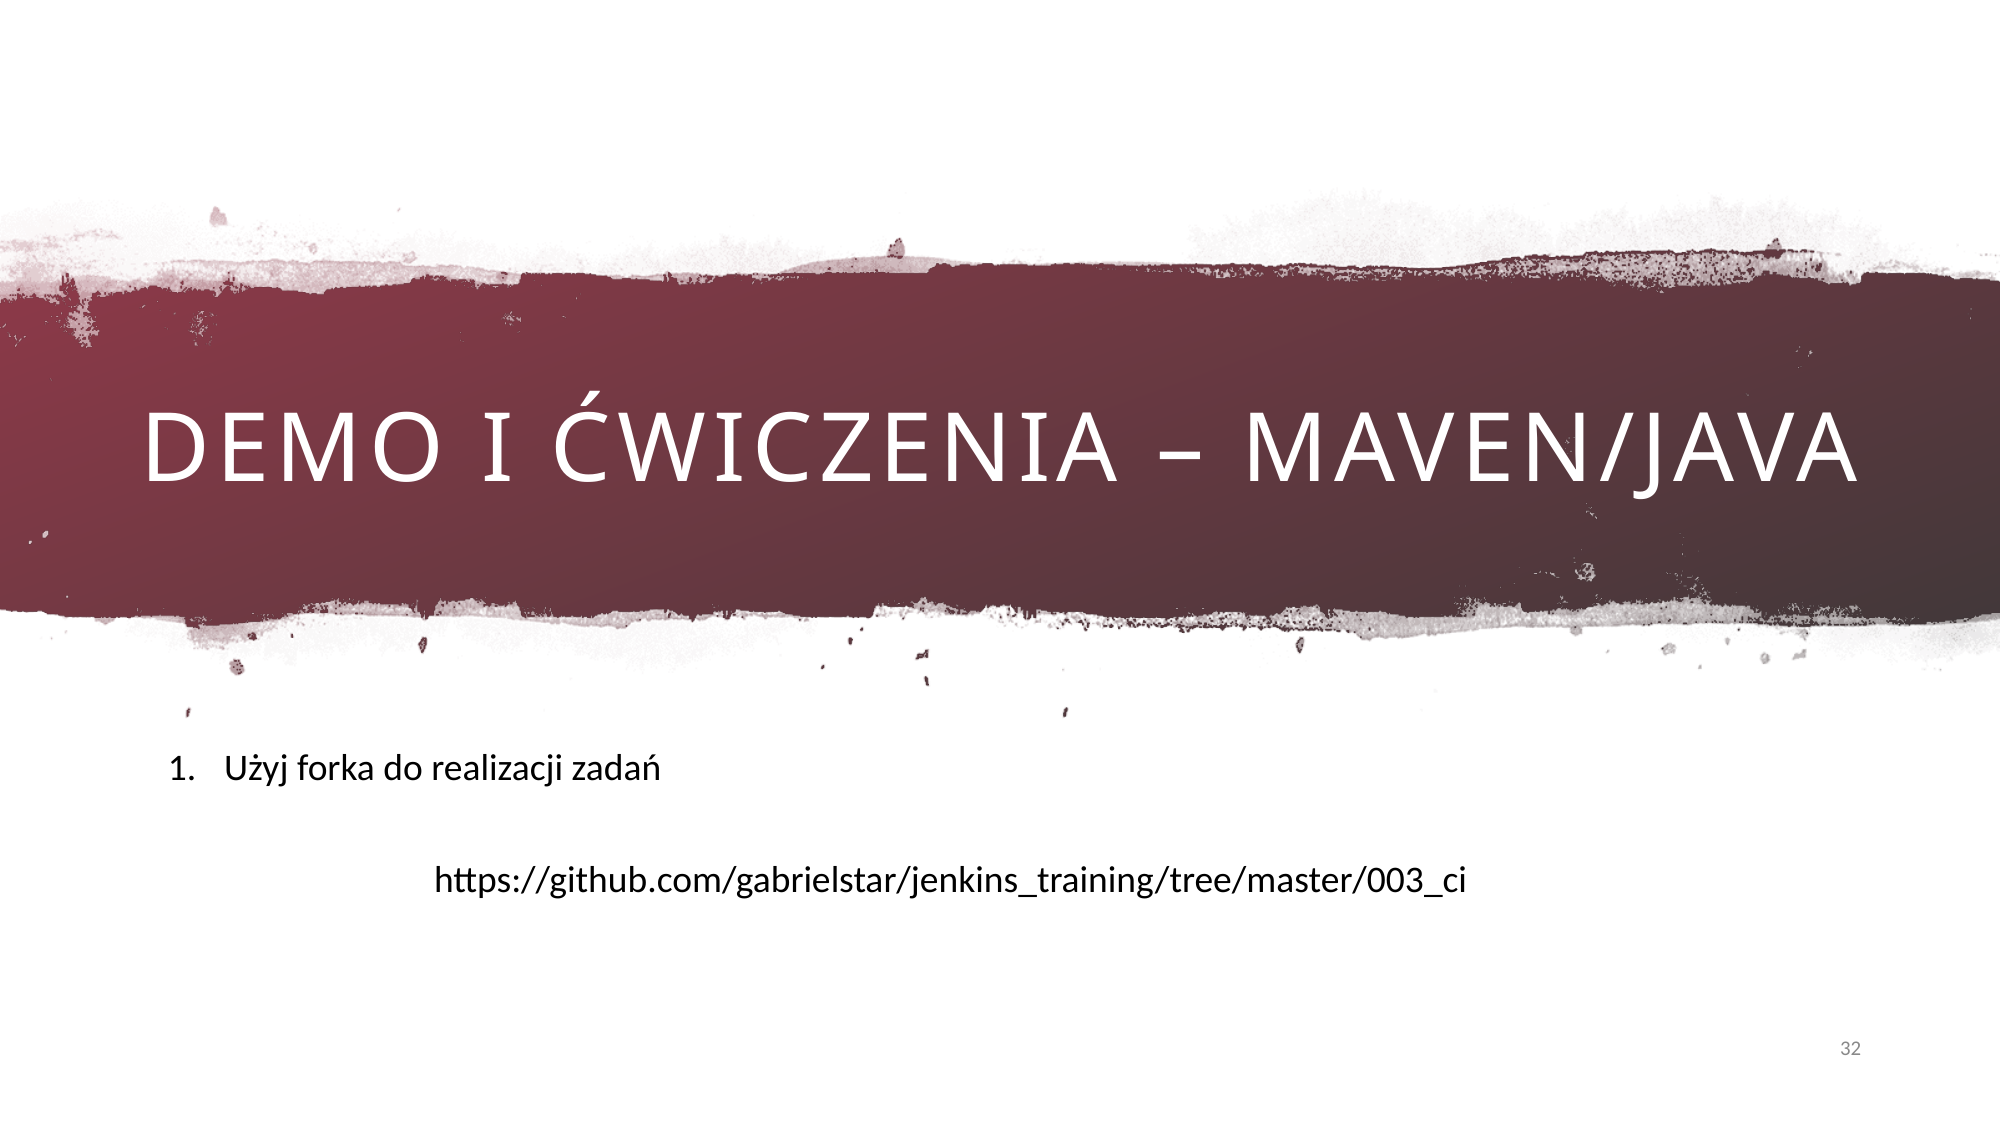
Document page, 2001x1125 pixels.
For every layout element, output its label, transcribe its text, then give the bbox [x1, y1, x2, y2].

slide_number 32 [1782, 1020, 1877, 1073]
picture [0, 0, 2000, 734]
text_box [0, 734, 2000, 1125]
text_box https://github.com/gabrielstar/jenkins_training/tree/master/003_ci [419, 847, 1657, 908]
text_box Użyj forka do realizacji zadań [153, 734, 1866, 795]
